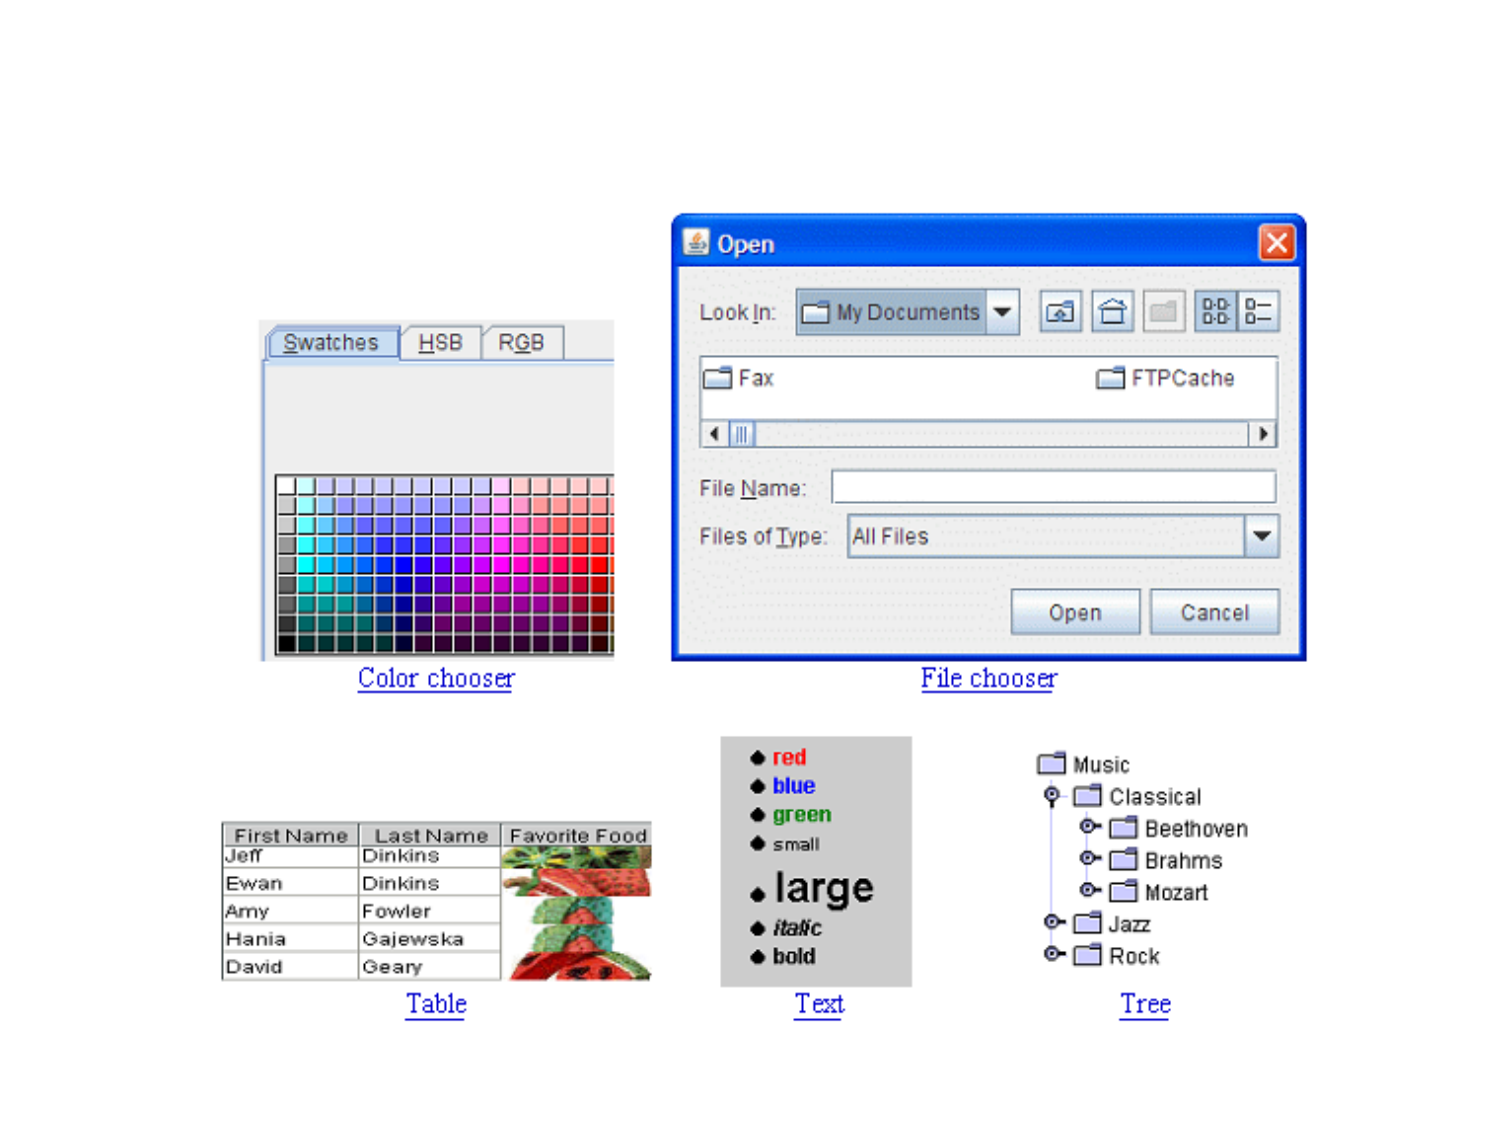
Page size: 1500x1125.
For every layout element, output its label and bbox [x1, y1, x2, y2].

picture [218, 196, 1315, 1029]
